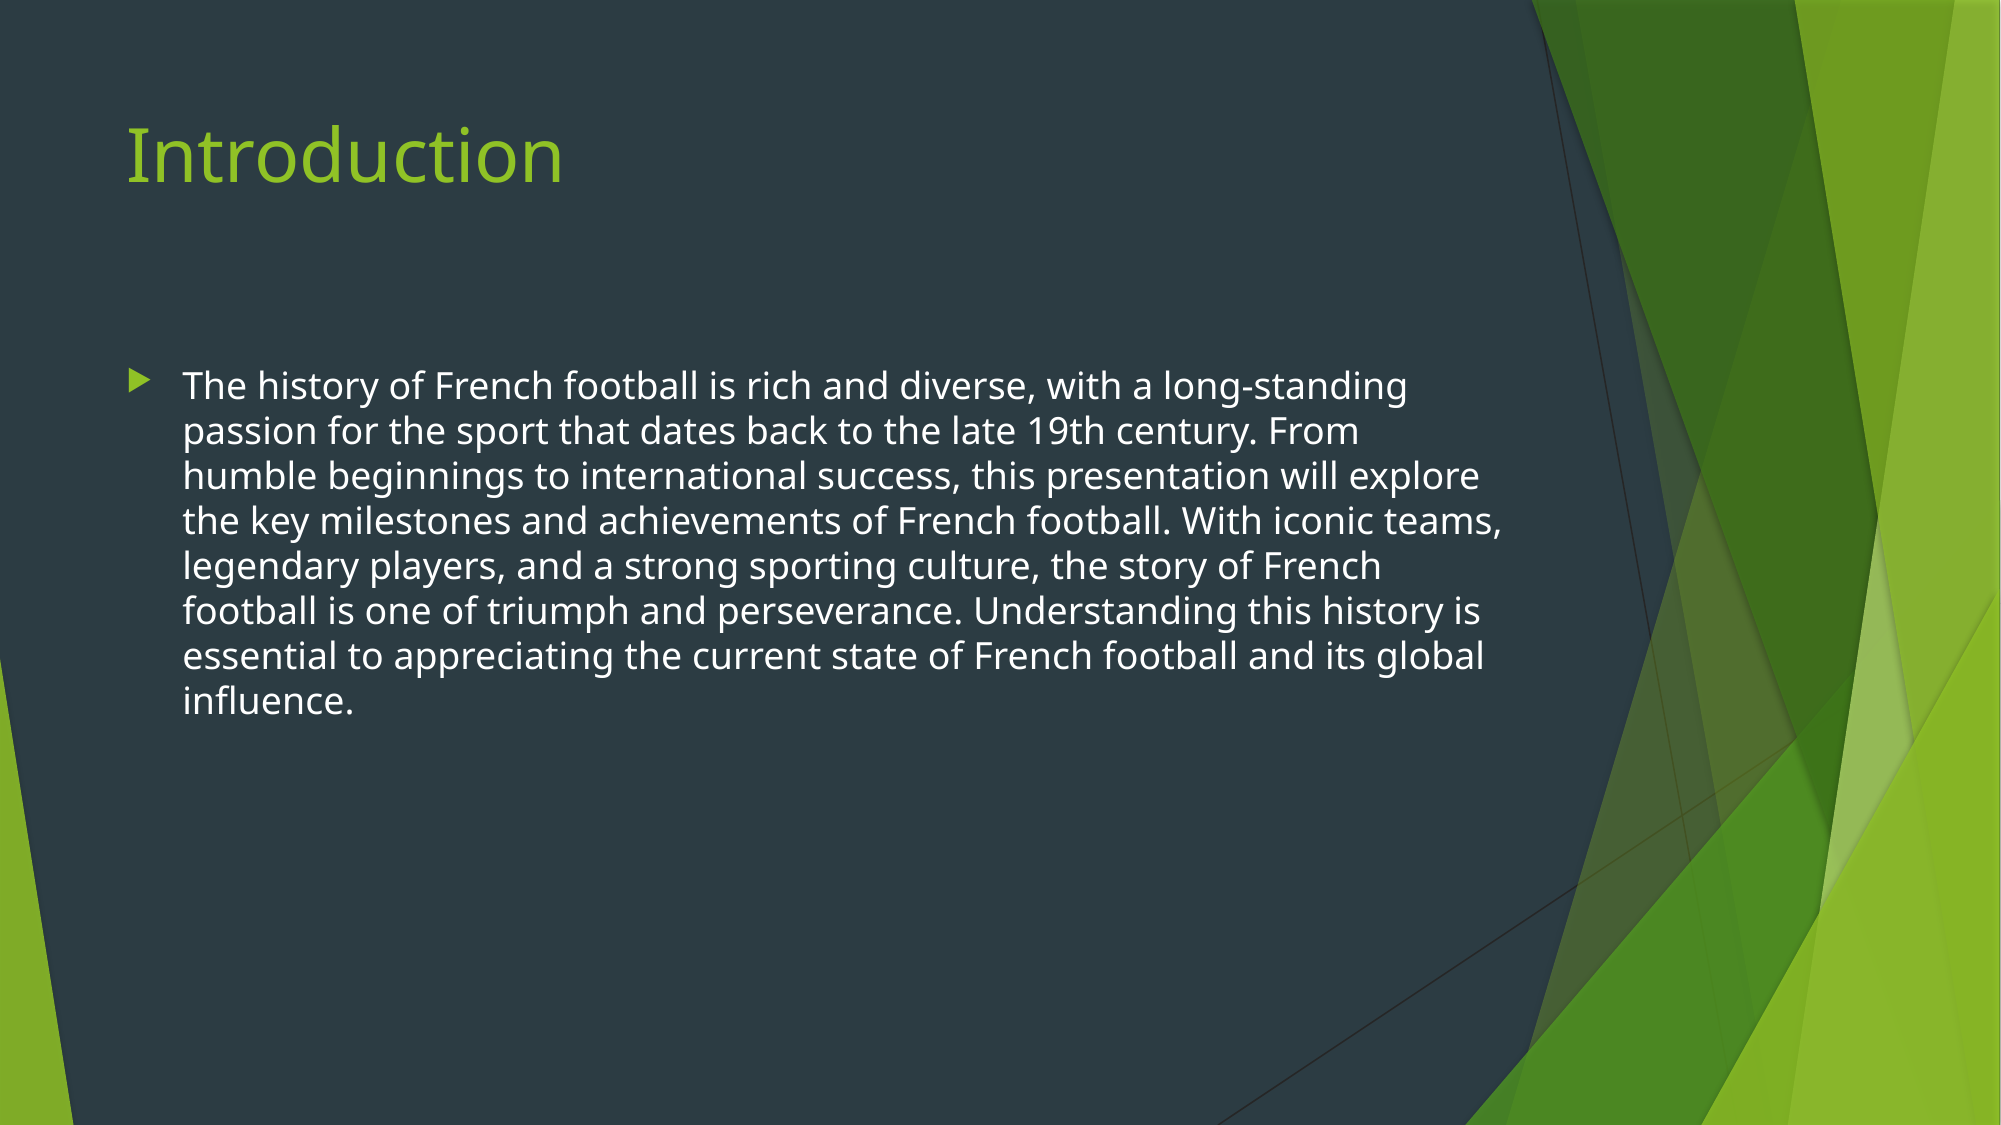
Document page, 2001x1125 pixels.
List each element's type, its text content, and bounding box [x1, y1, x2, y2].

list The history of French football is rich and diverse, with a long-standing passion for the sport that dates back to the late 19th century. From humble beginnings to international success, this presentation will explore the key milestones and achievements of French football. With iconic teams, legendary players, and a strong sporting culture, the story of French football is one of triumph and perseverance. Understanding this history is essential to appreciating the current state of French football and its global influence. [111, 354, 1522, 992]
title Introduction [111, 99, 1522, 317]
